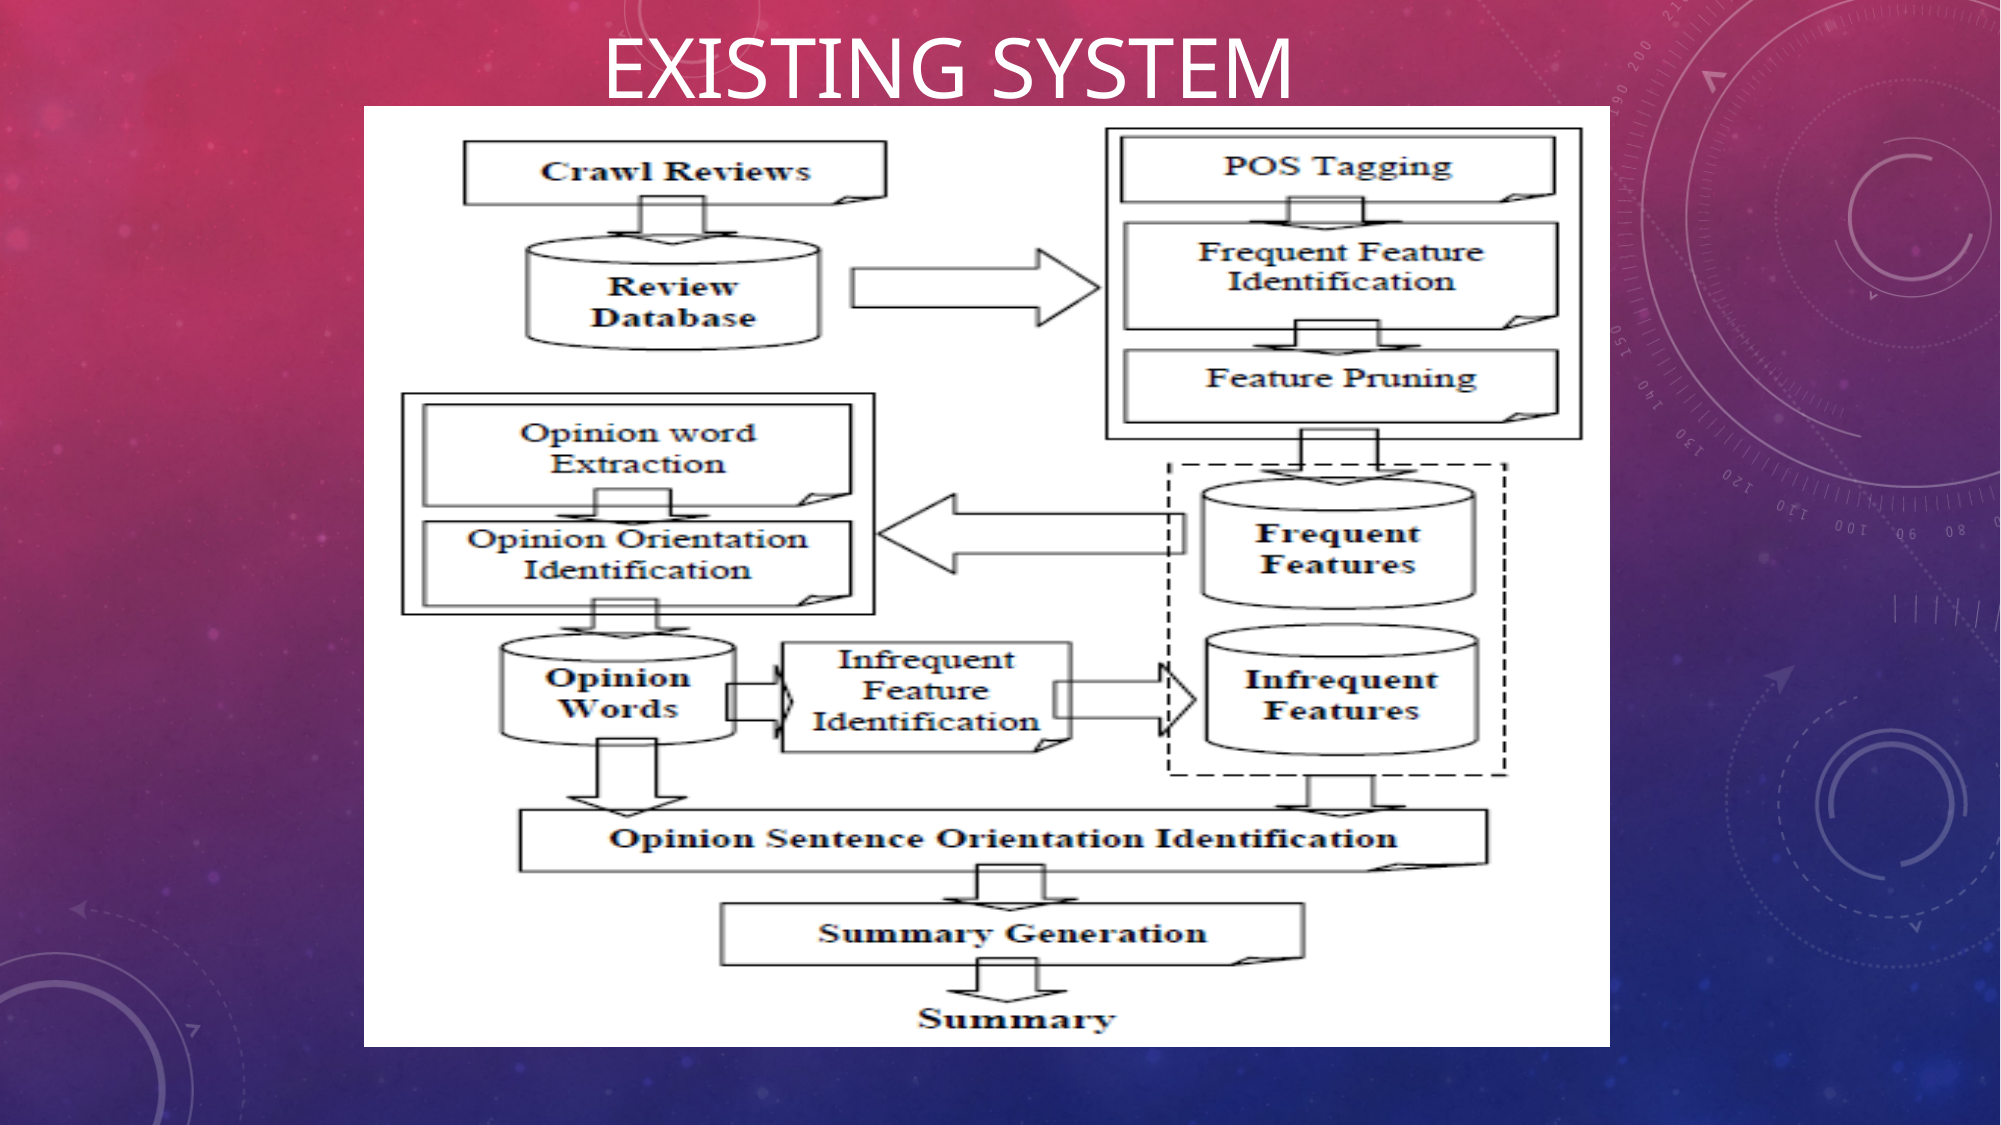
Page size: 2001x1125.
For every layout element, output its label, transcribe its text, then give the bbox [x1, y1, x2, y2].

picture [0, 0, 2001, 1125]
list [364, 106, 1610, 1047]
title Existing system [118, 14, 1781, 116]
